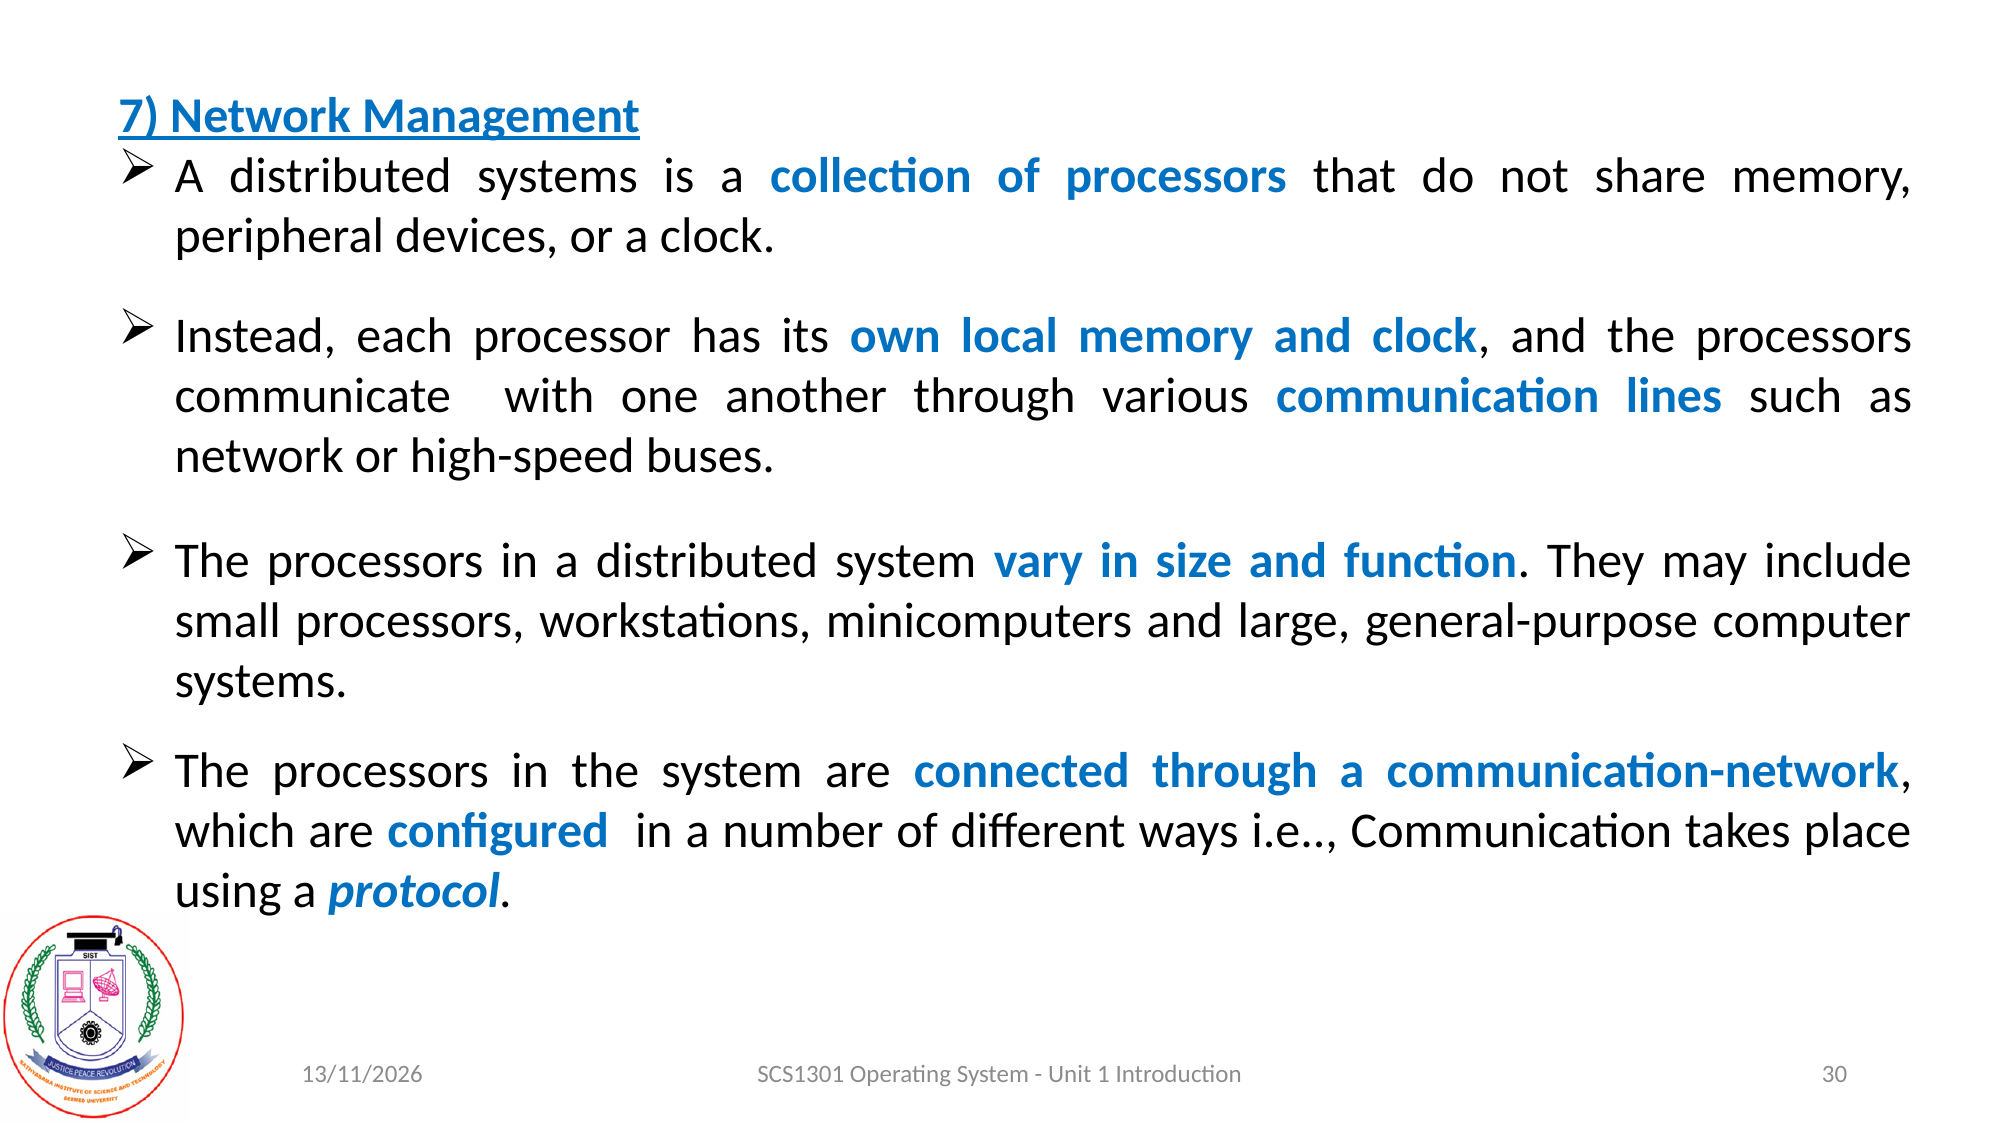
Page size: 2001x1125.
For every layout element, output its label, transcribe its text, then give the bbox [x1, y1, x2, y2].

text_box 7) Network Management A distributed systems is a collection of processors that do not share memory, peripheral devices, or a clock. Instead, each processor has its own local memory and clock, and the processors communicate with one another through various communication lines such as network or high-speed buses. The processors in a distributed system vary in size and function. They may include small processors, workstations, minicomputers and large, general-purpose computer systems. The processors in the system are connected through a communication-network, which are configured in a number of different ways i.e.., Communication takes place using a protocol. [103, 75, 1927, 985]
footer SCS1301 Operating System - Unit 1 Introduction [662, 1042, 1338, 1103]
slide_number 30 [1412, 1042, 1863, 1103]
picture [0, 911, 189, 1122]
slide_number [137, 1042, 588, 1103]
